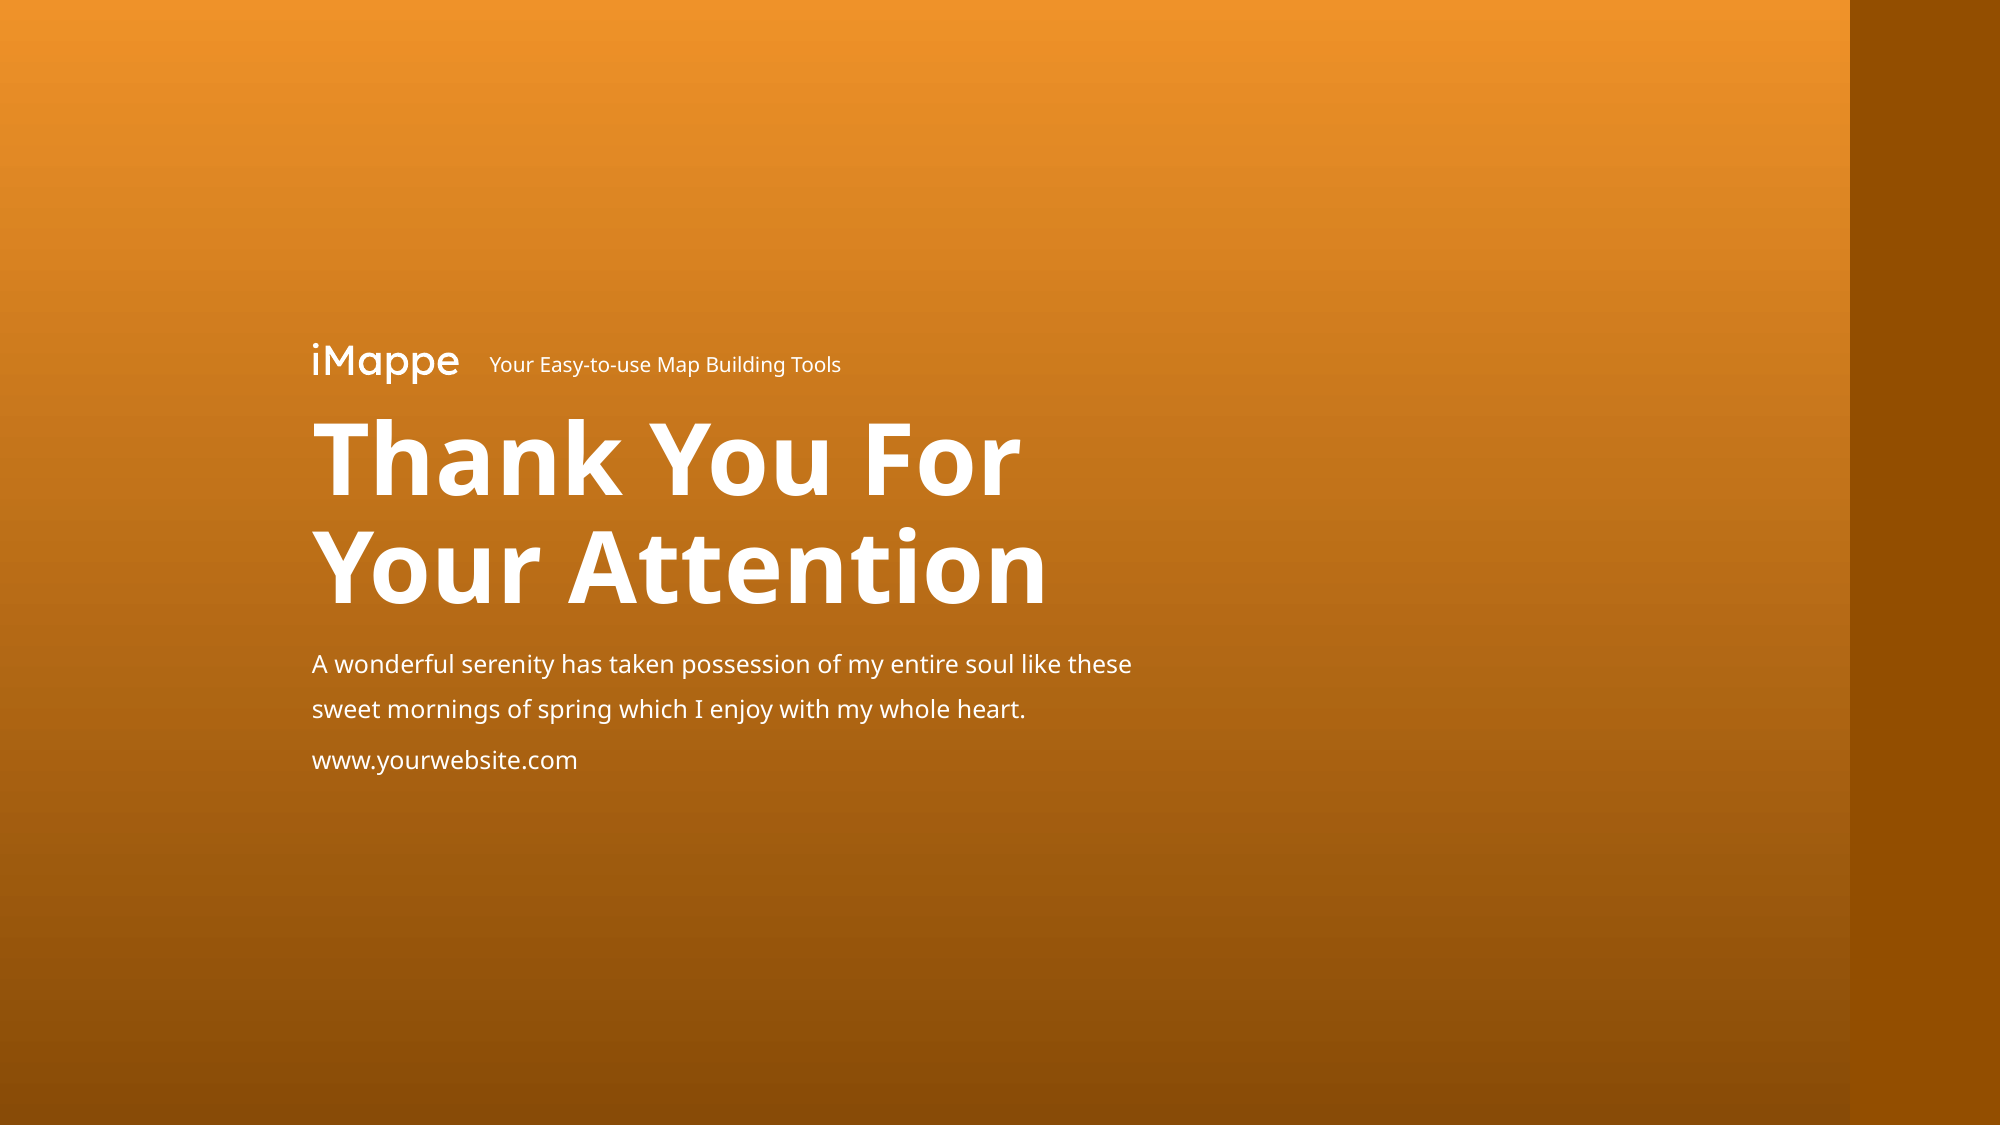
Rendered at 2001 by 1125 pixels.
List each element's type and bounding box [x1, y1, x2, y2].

picture [0, 0, 2000, 1125]
text_box [312, 342, 459, 384]
